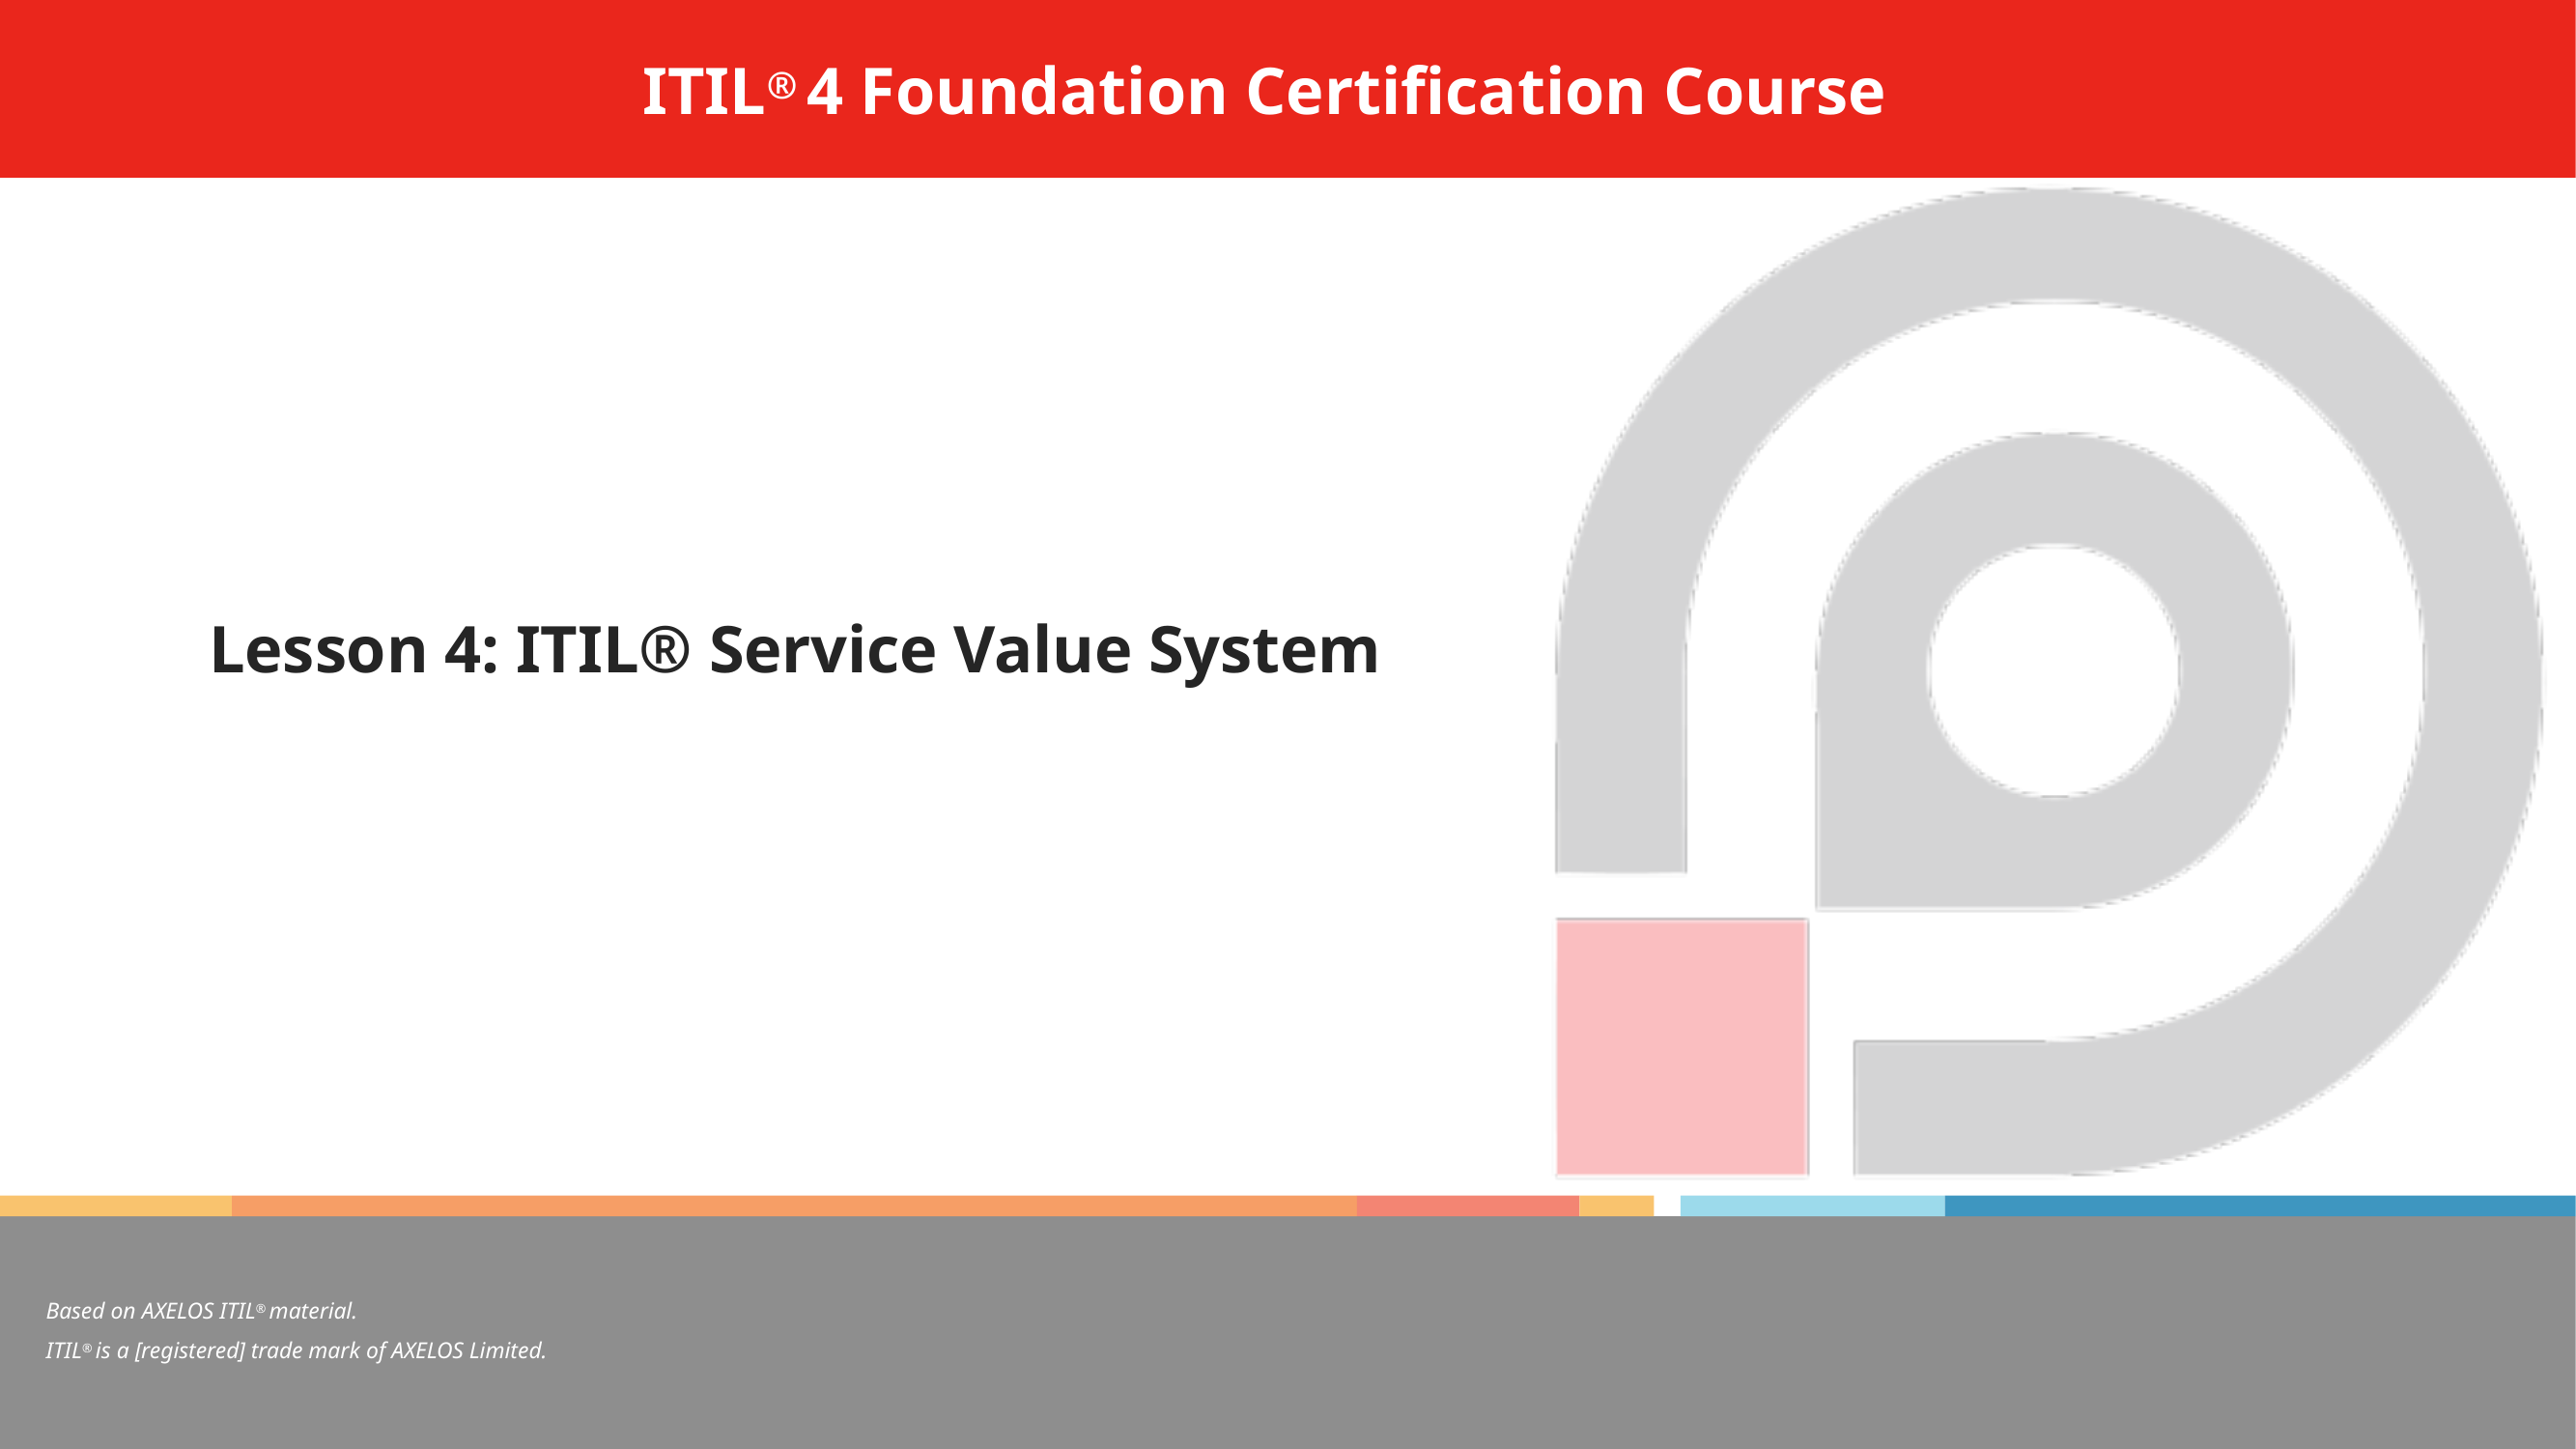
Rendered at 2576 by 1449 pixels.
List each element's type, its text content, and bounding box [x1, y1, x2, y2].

text_box [0, 1217, 2576, 1449]
text_box [0, 1195, 232, 1217]
title ITIL® 4 Foundation Certification Course [640, 47, 1936, 293]
text_box Based on AXELOS ITIL® material. ITIL® is a [registered] trade mark of AXELOS Limited. [45, 1281, 1332, 1363]
text_box Lesson 4: ITIL® Service Value System [184, 567, 1404, 686]
text_box [1356, 1195, 1497, 1217]
text_box [232, 1195, 1356, 1217]
text_box [0, 0, 2576, 178]
picture [1494, 71, 2576, 1209]
